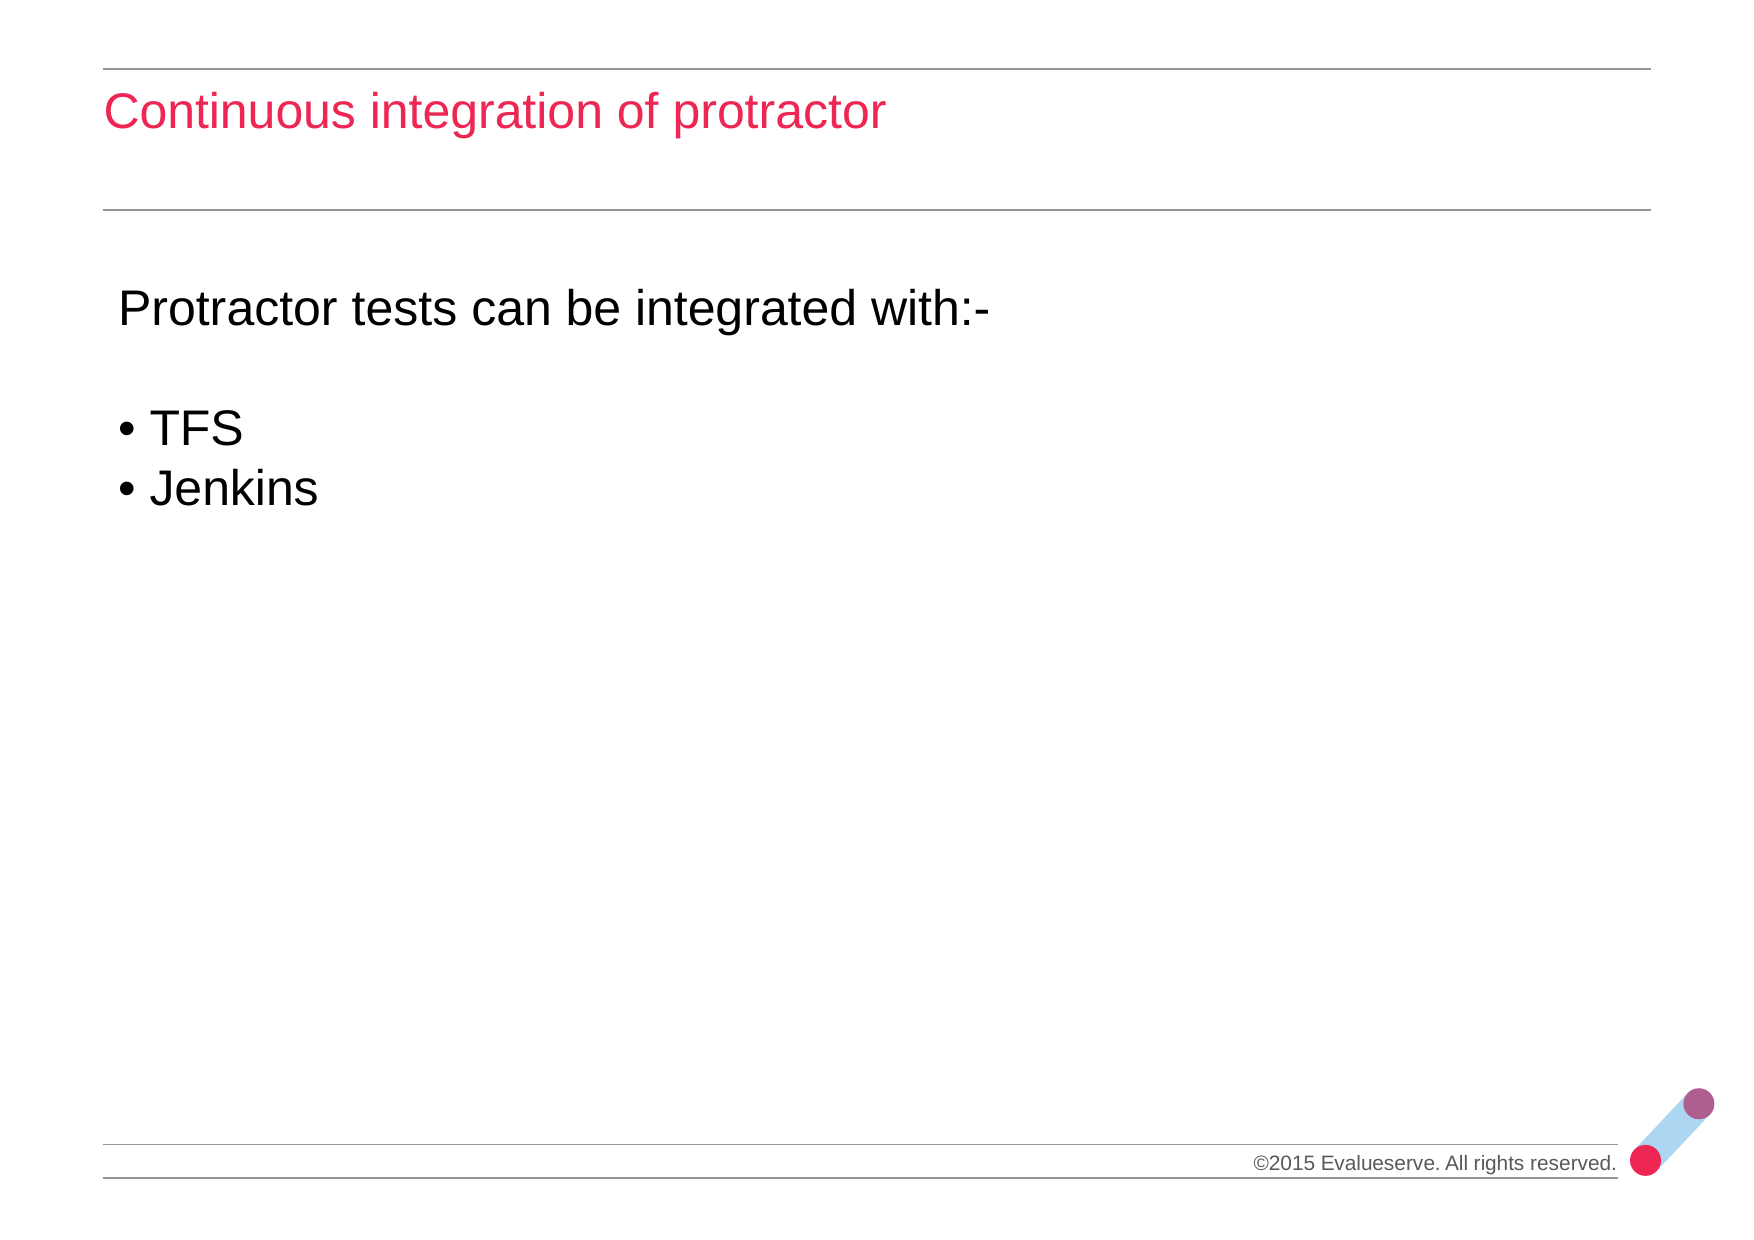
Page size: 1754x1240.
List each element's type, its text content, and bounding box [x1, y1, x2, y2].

title Continuous integration of protractor [103, 71, 1652, 200]
footer ©2015 Evalueserve. All rights reserved. [1061, 1146, 1617, 1178]
text_box Protractor tests can be integrated with:- • TFS • Jenkins [103, 267, 1473, 523]
